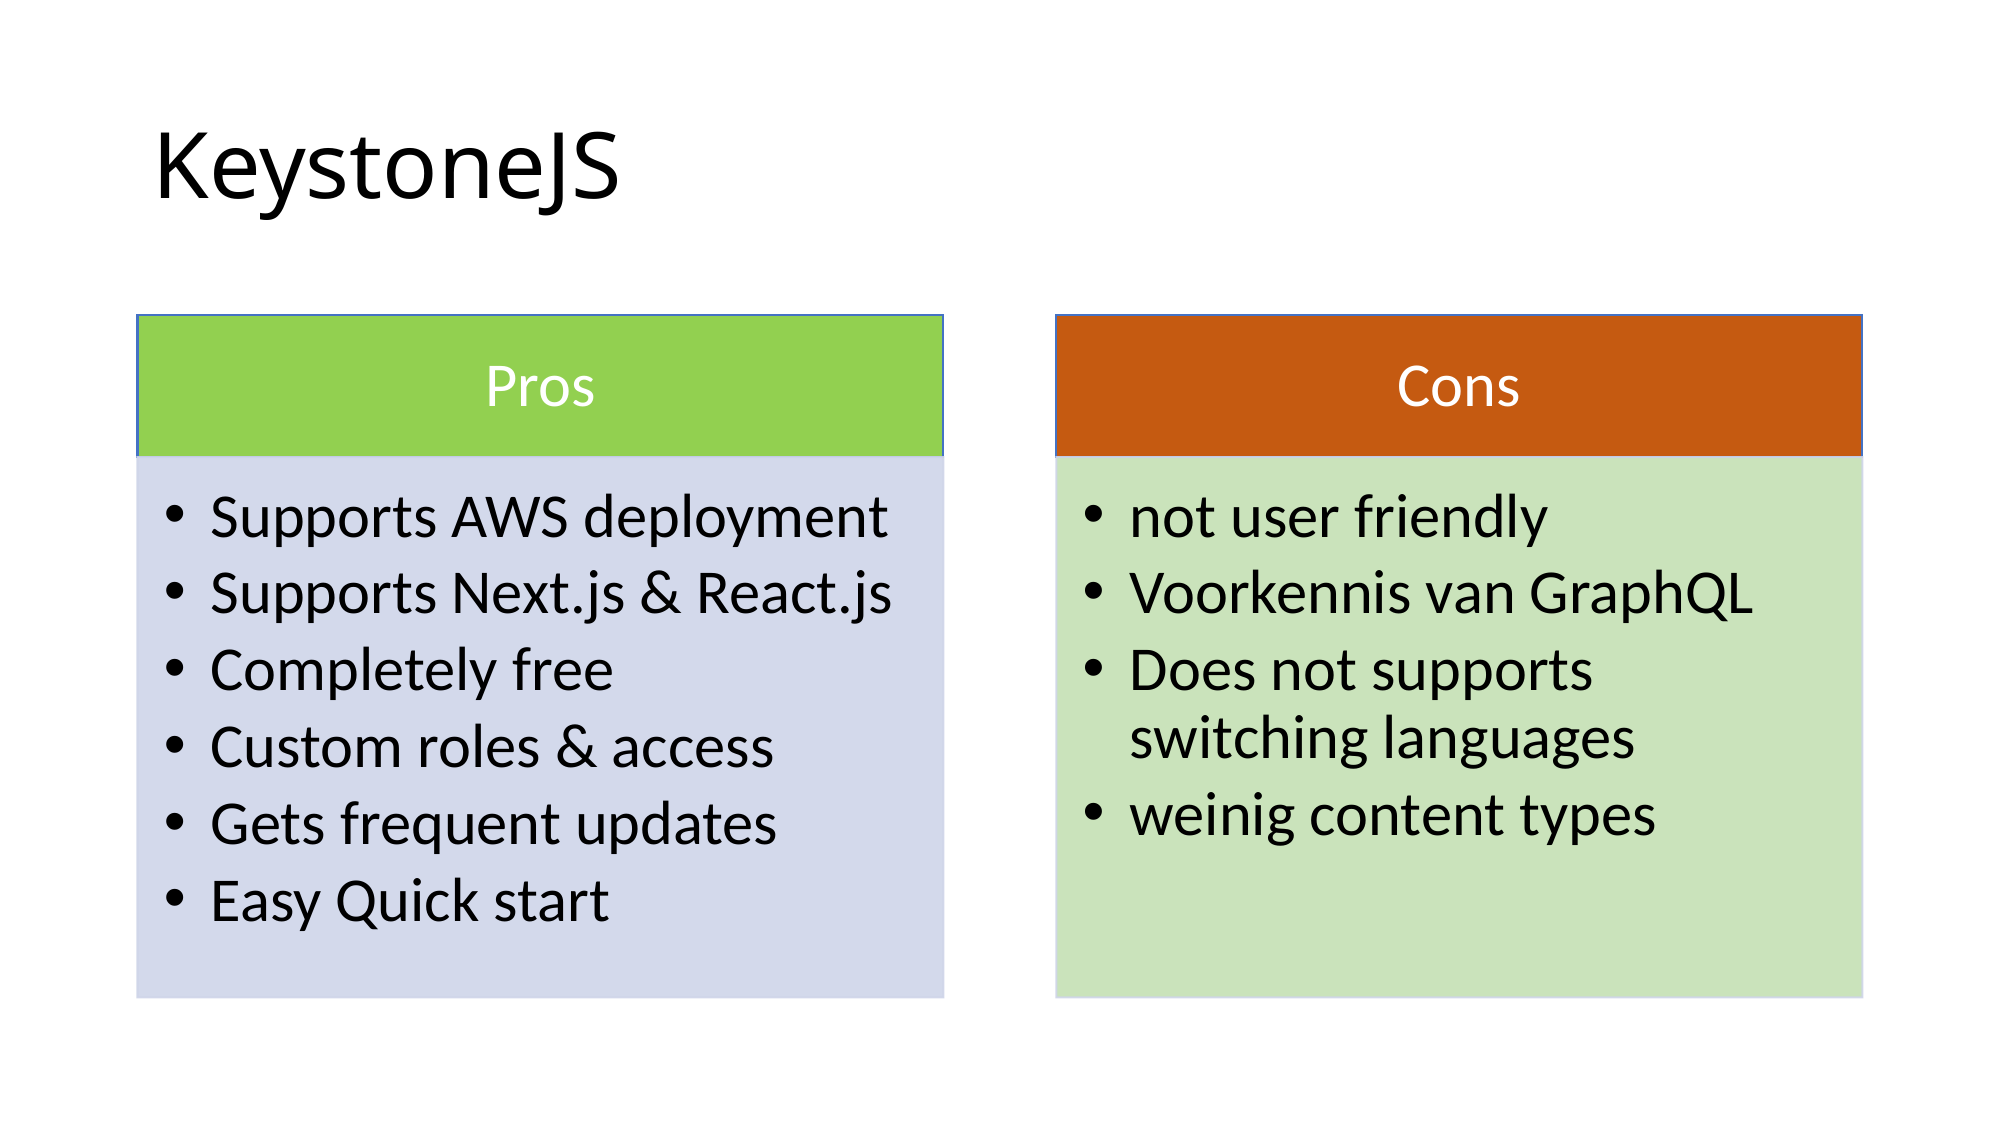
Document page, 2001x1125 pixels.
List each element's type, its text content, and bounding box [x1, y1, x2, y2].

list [137, 299, 1863, 1014]
title KeystoneJS [137, 59, 1863, 278]
